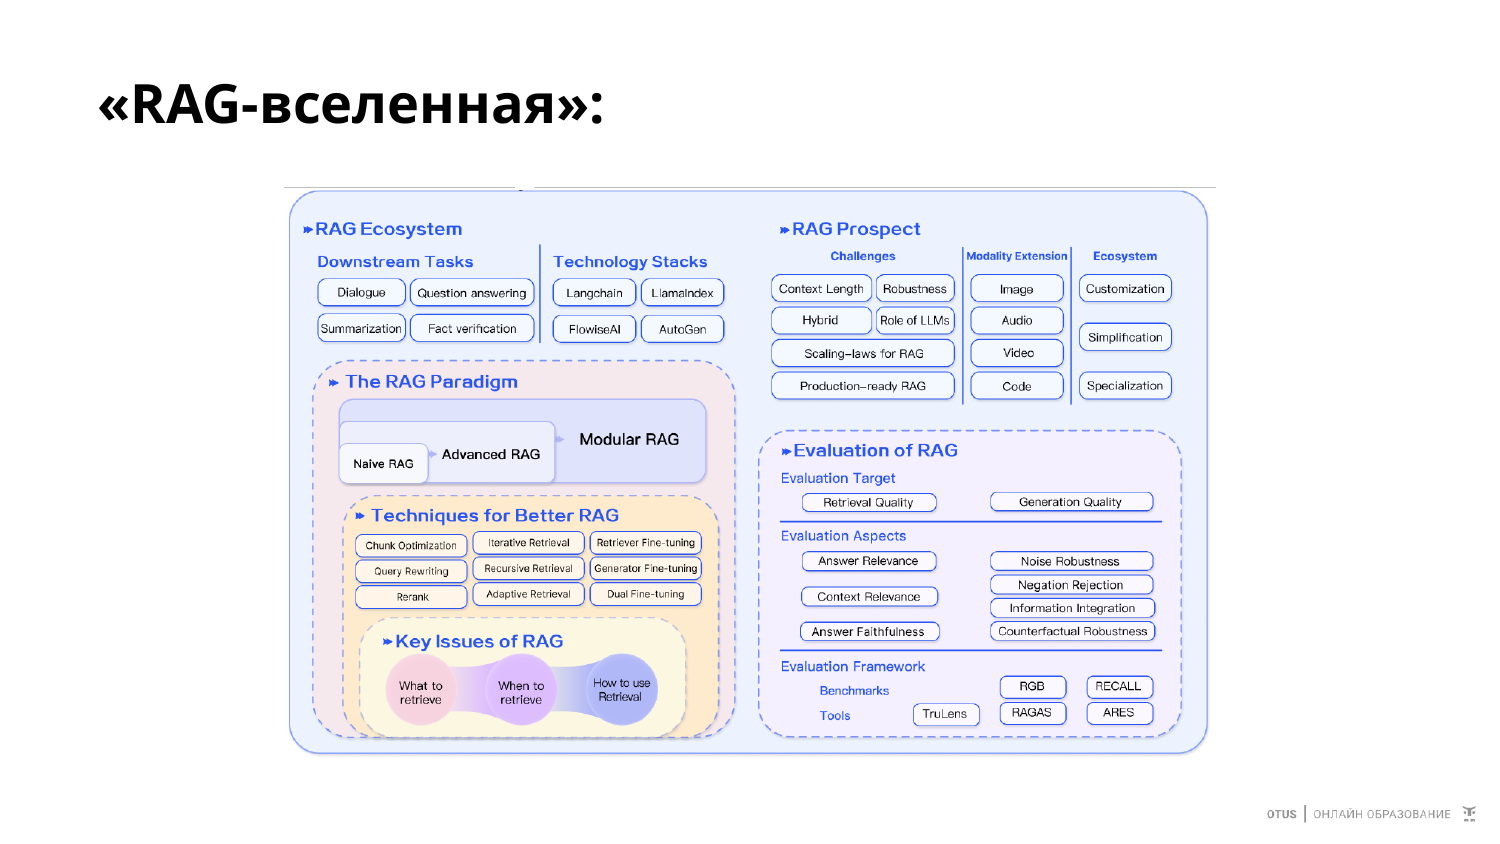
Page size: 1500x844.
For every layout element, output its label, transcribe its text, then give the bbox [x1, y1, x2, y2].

title «RAG-вселенная»: [82, 54, 1480, 168]
picture [0, 0, 1500, 844]
